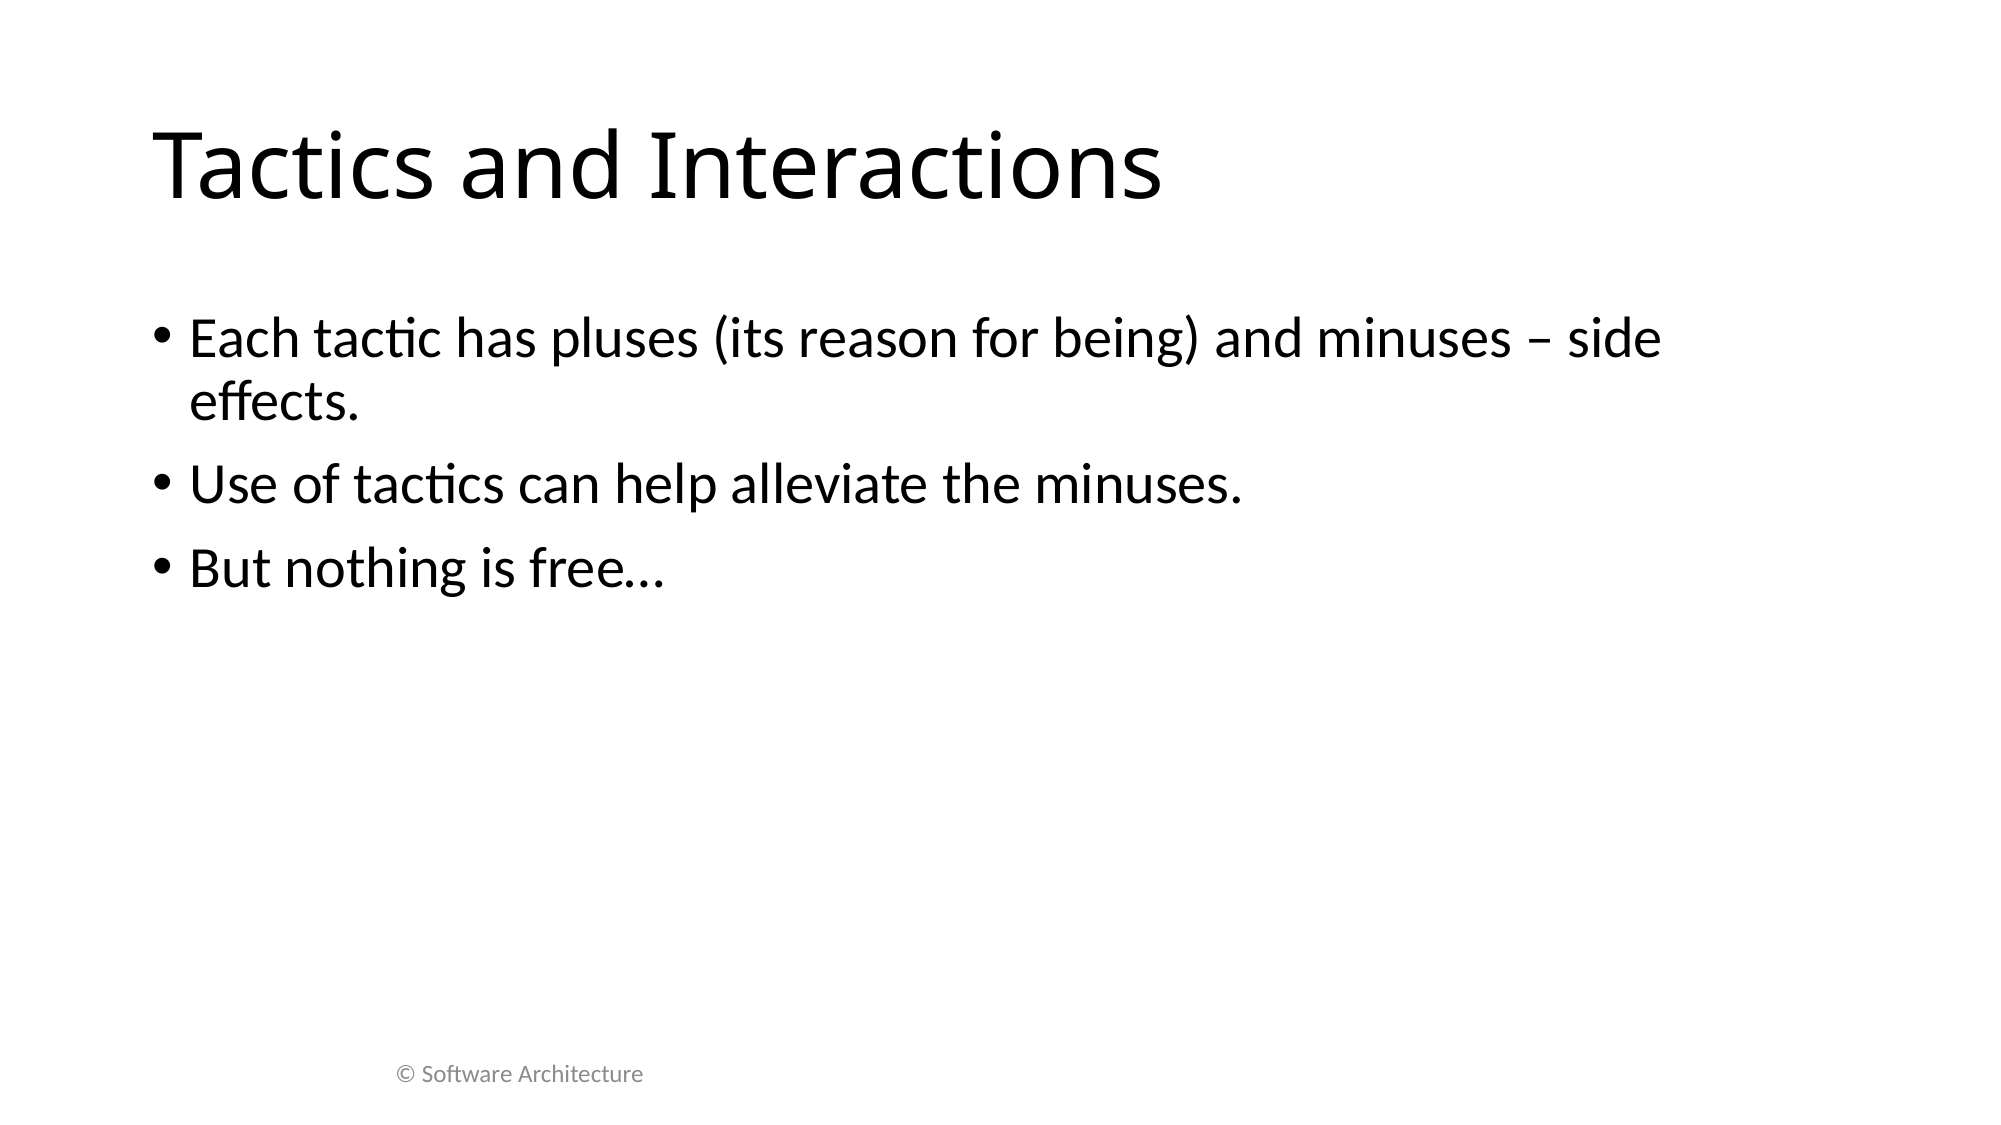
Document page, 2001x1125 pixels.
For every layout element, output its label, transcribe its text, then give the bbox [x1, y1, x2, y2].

footer © Software Architecture [0, 1042, 1040, 1103]
title Tactics and Interactions [137, 59, 1863, 278]
list Each tactic has pluses (its reason for being) and minuses – side effects. Use of tactics can help alleviate the minuses. But nothing is free… [137, 299, 1863, 1014]
